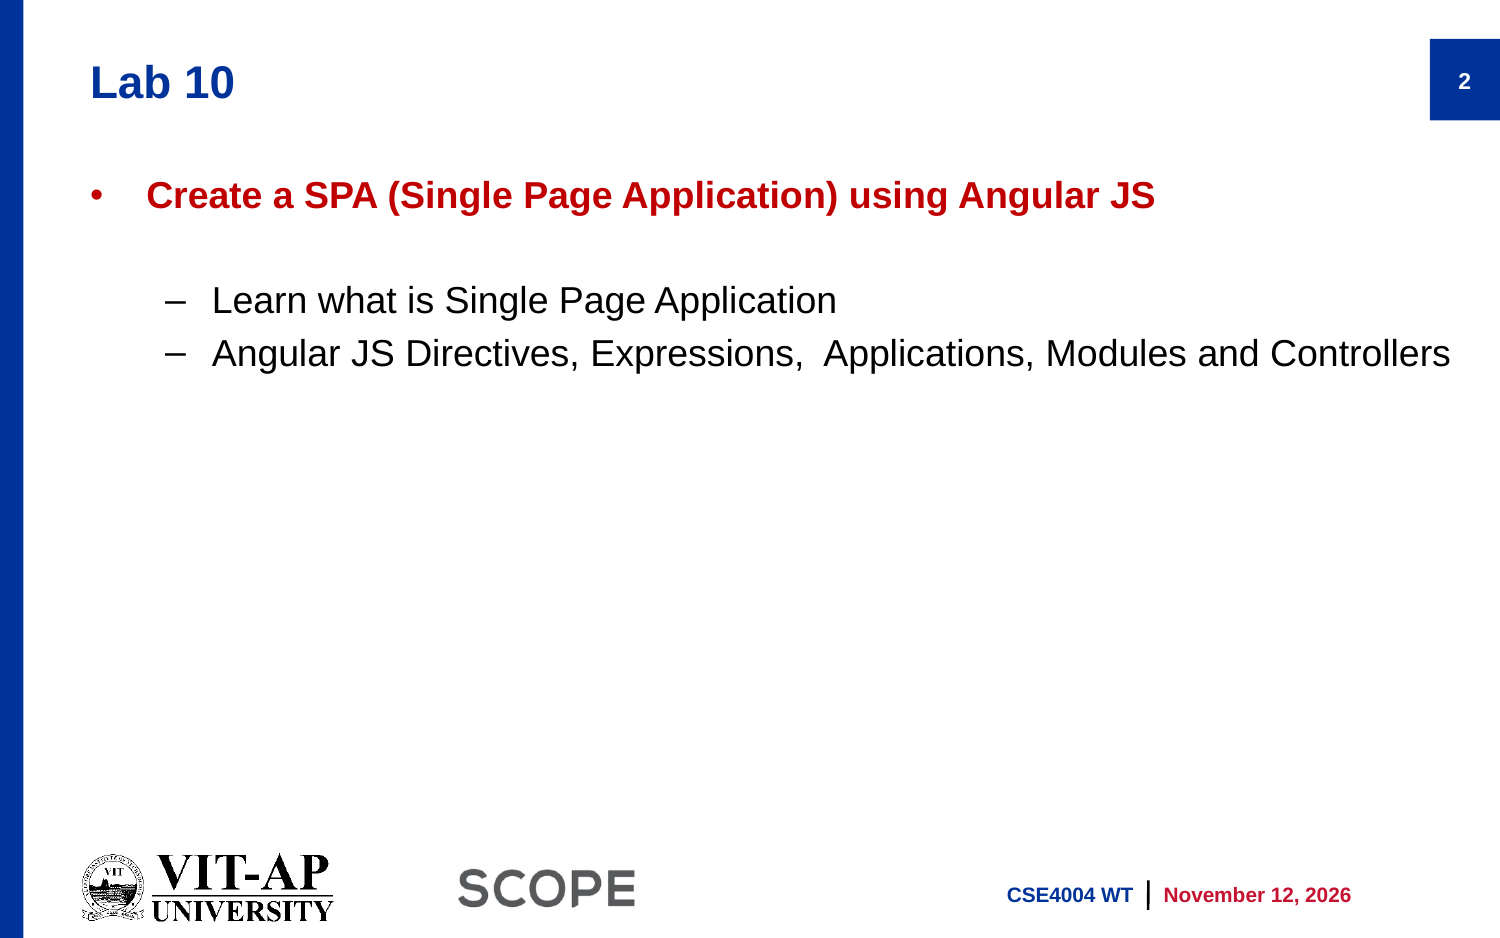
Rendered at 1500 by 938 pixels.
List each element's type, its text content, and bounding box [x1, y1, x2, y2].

picture [454, 864, 641, 910]
picture [76, 846, 337, 928]
list Create a SPA (Single Page Application) using Angular JS Learn what is Single Page Application Angular JS Directives, Expressions, Applications, Modules and Controllers [74, 163, 1471, 446]
slide_number 2 [1429, 45, 1500, 116]
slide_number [1149, 868, 1424, 919]
title Lab 10 [74, 37, 1430, 124]
footer CSE4004 WT [673, 868, 1149, 919]
